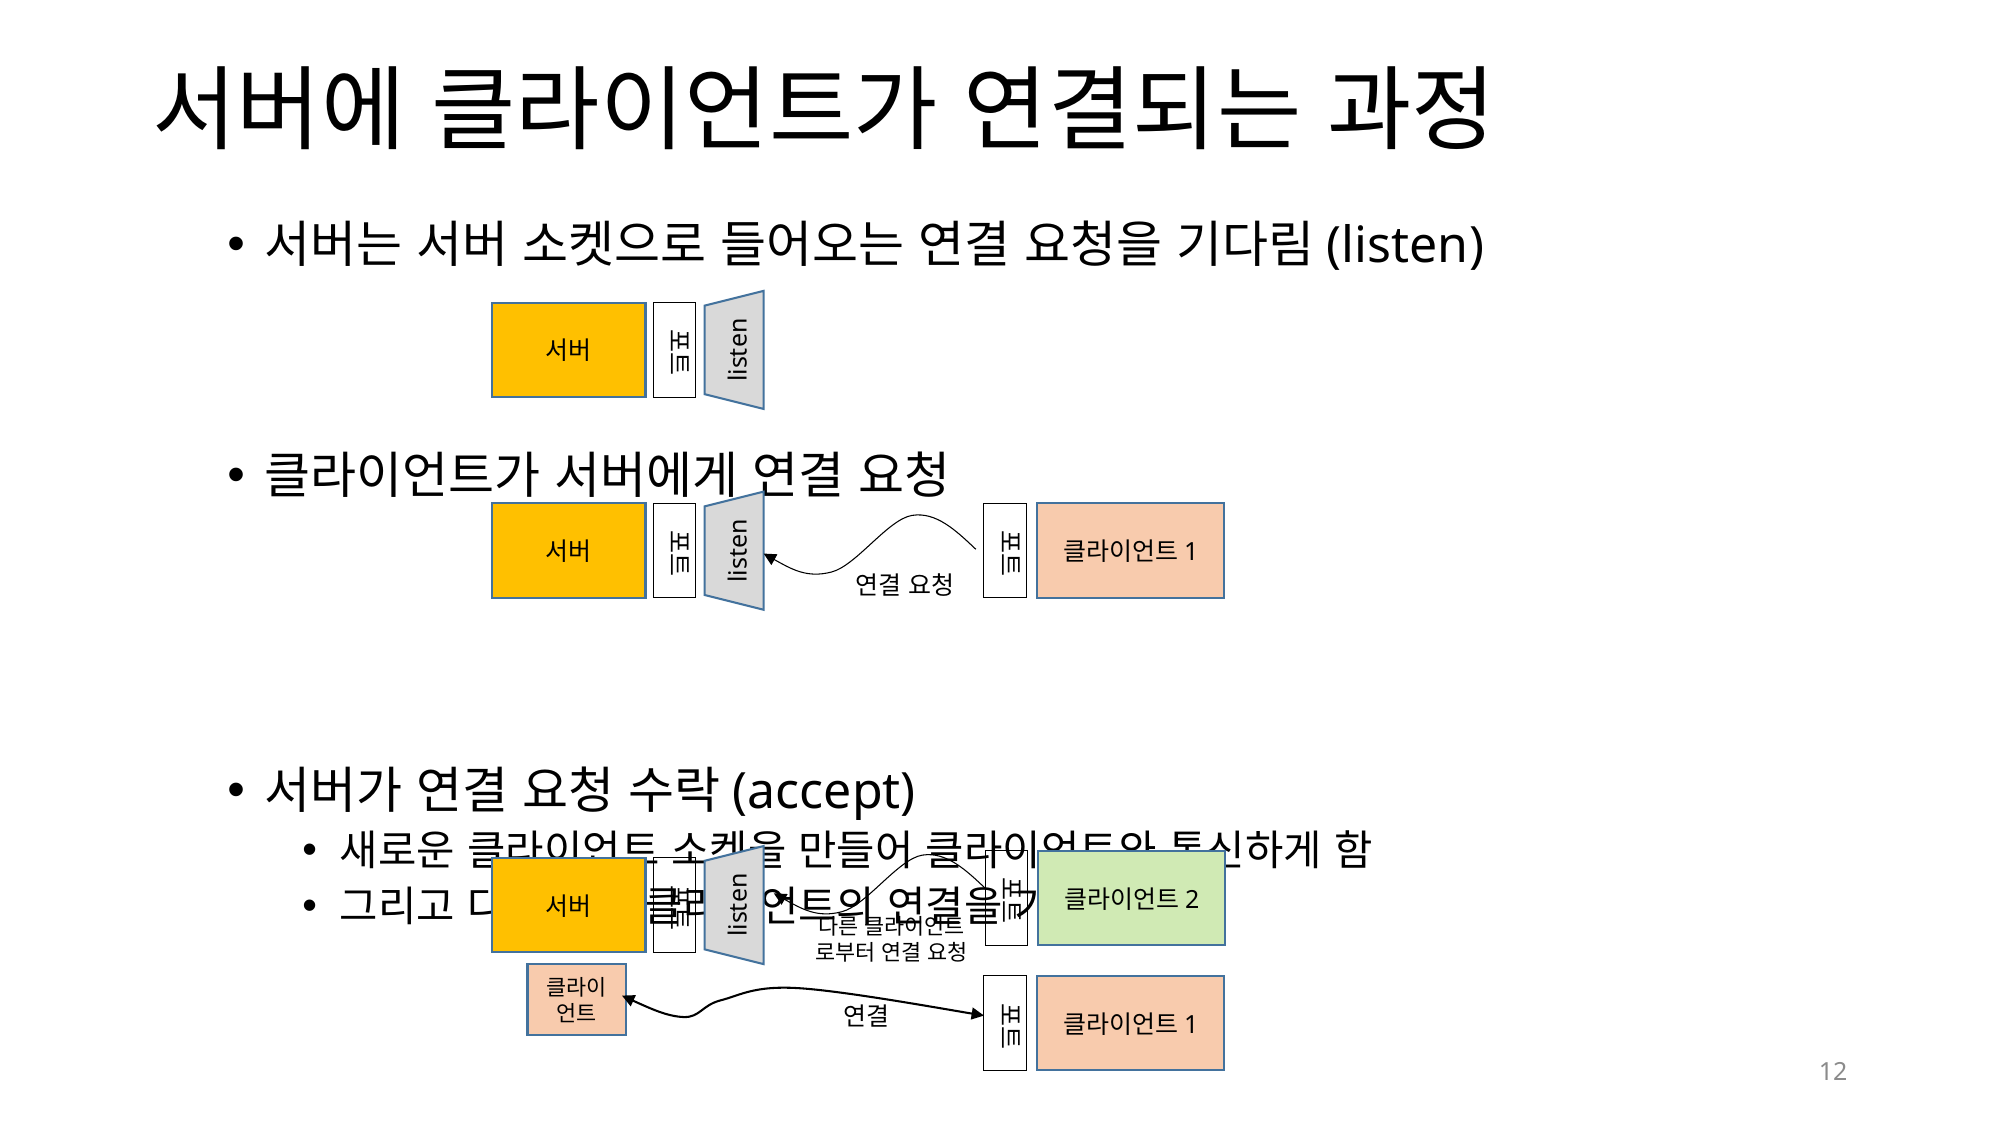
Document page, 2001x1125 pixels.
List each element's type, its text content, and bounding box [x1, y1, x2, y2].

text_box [491, 845, 1226, 1071]
text_box 포트 [983, 503, 1027, 598]
list 서버는 서버 소켓으로 들어오는 연결 요청을 기다림(listen) 클라이언트가 서버에게 연결 요청 서버가 연결 요청 수락(accept) 새로운 클라이언트 소켓을 만들어 클라이언트와 통신하게 함 그리고 다시 다른 클라이언트의 연결을 기다림 [137, 211, 1863, 926]
title 서버에 클라이언트가 연결되는 과정 [137, 3, 1863, 211]
text_box [764, 514, 977, 575]
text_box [492, 290, 764, 409]
text_box 클라이언트1 [1036, 502, 1225, 599]
text_box 연결 요청 [840, 562, 969, 608]
slide_number 12 [1412, 1042, 1863, 1103]
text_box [492, 491, 764, 610]
